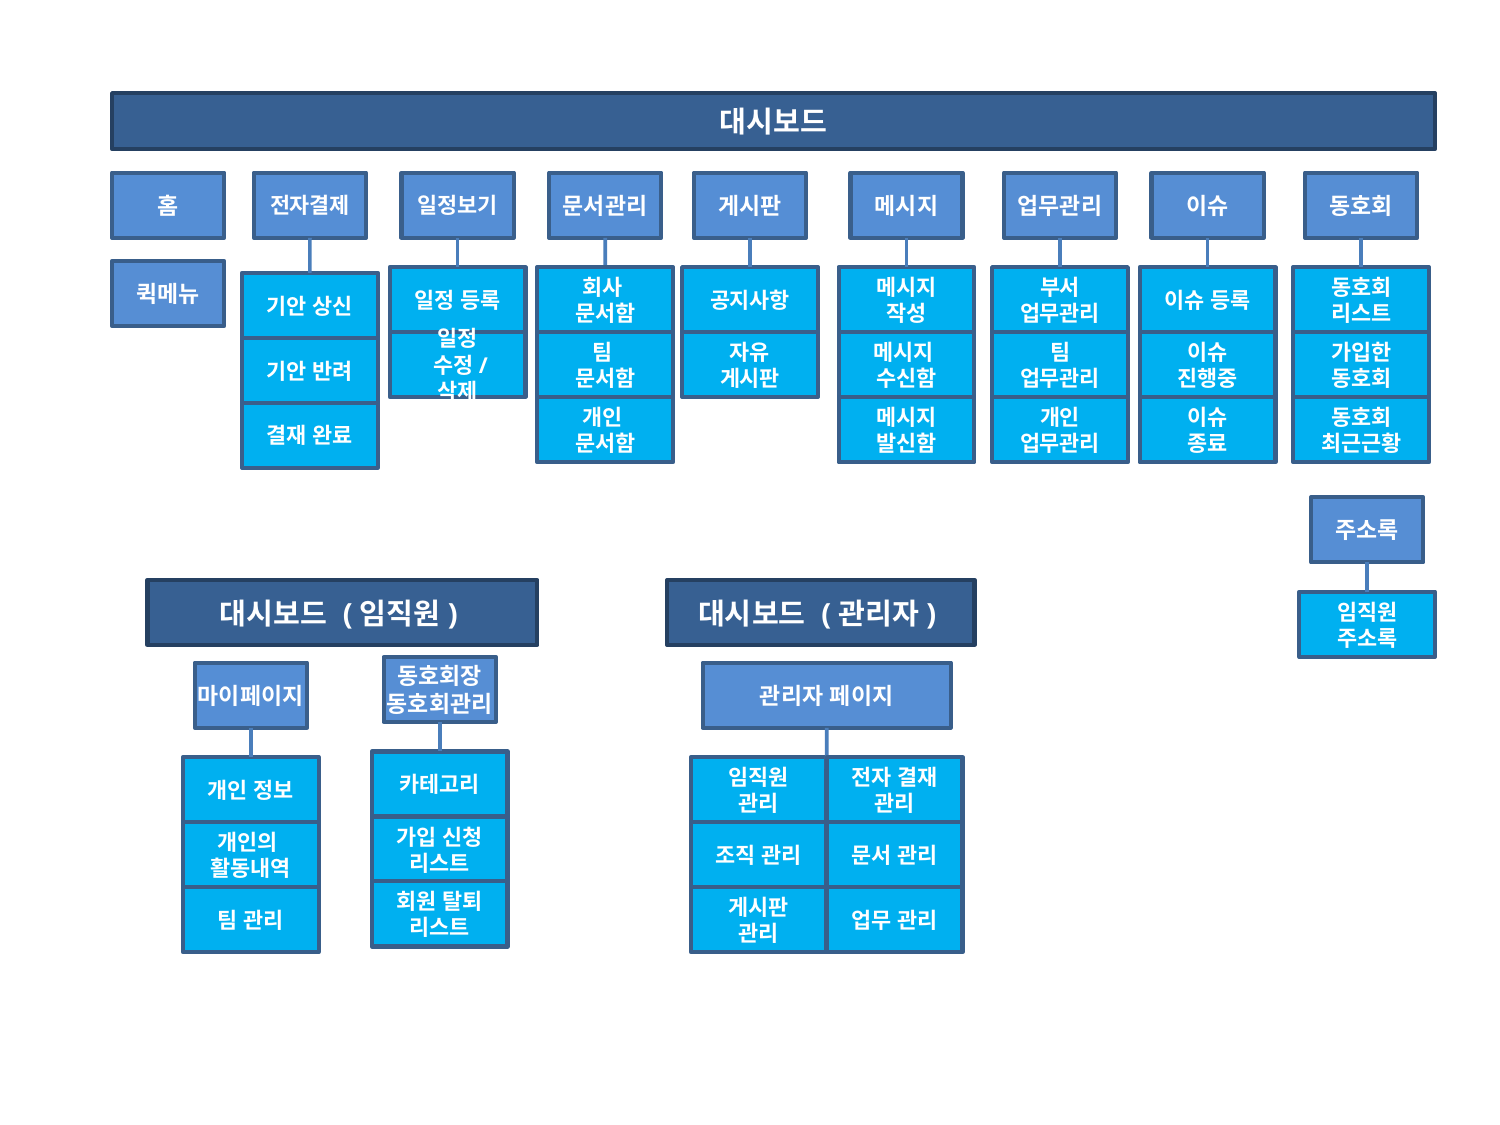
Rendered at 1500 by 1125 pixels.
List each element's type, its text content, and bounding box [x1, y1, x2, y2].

text_box 자유 게시판 [680, 330, 820, 399]
text_box 업무 관리 [826, 887, 963, 953]
text_box 퀵메뉴 [112, 260, 225, 327]
text_box 카테고리 [371, 751, 508, 816]
text_box 개인 문서함 [537, 397, 673, 463]
text_box 회원 탈퇴 리스트 [371, 881, 508, 947]
text_box 메시지 [848, 171, 965, 240]
text_box 이슈 종료 [1139, 397, 1276, 463]
text_box 메시지 작성 [837, 265, 976, 334]
text_box 전자 결재 관리 [826, 757, 963, 823]
text_box 동호회 최근근황 [1293, 397, 1429, 463]
text_box 관리자 페이지 [702, 662, 951, 728]
text_box 동호회 [1305, 172, 1418, 238]
text_box 팀 관리 [182, 887, 319, 953]
text_box 문서 관리 [826, 823, 963, 887]
text_box 개인 업무관리 [992, 397, 1128, 463]
text_box 이슈 진행중 [1139, 333, 1276, 397]
text_box 게시판 [692, 171, 808, 240]
text_box 팀 문서함 [537, 331, 673, 397]
text_box 일정 등록 [388, 265, 528, 330]
text_box 문서관리 [547, 171, 663, 240]
text_box 회사 문서함 [537, 267, 673, 331]
text_box 개인 정보 [181, 755, 321, 824]
text_box 개인의 활동내역 [182, 822, 319, 887]
text_box 대시보드 [110, 91, 1437, 151]
text_box 메시지 발신함 [838, 397, 975, 463]
text_box 팀 업무관리 [992, 333, 1128, 397]
text_box 마이페이지 [193, 661, 309, 730]
text_box 대시보드 (관리자) [667, 579, 975, 646]
text_box 가입한 동호회 [1293, 333, 1429, 397]
text_box 임직원 관리 [690, 757, 826, 823]
text_box 조직 관리 [690, 823, 826, 887]
text_box 기안 반려 [240, 336, 380, 401]
text_box 일정보기 [399, 171, 516, 240]
text_box 업무관리 [1003, 172, 1117, 238]
text_box 메시지 수신함 [837, 334, 976, 399]
text_box 게시판 관리 [690, 887, 826, 953]
text_box 일정 수정/삭제 [388, 330, 528, 399]
text_box 이슈 등록 [1139, 267, 1276, 333]
text_box 이슈 [1151, 172, 1264, 238]
text_box 기안 상신 [240, 271, 380, 336]
text_box 전자결제 [252, 171, 368, 240]
text_box 임직원 주소록 [1299, 591, 1435, 657]
text_box 주소록 [1311, 497, 1424, 563]
text_box 가입 신청 리스트 [371, 816, 508, 881]
text_box 동호회장 동호회관리 [383, 656, 496, 723]
text_box 대시보드 (임직원) [145, 578, 539, 647]
text_box 결재 완료 [240, 401, 380, 470]
text_box 공지사항 [680, 265, 820, 330]
text_box 홈 [110, 171, 226, 240]
text_box 부서 업무관리 [992, 267, 1128, 333]
text_box 동호회 리스트 [1293, 267, 1429, 333]
